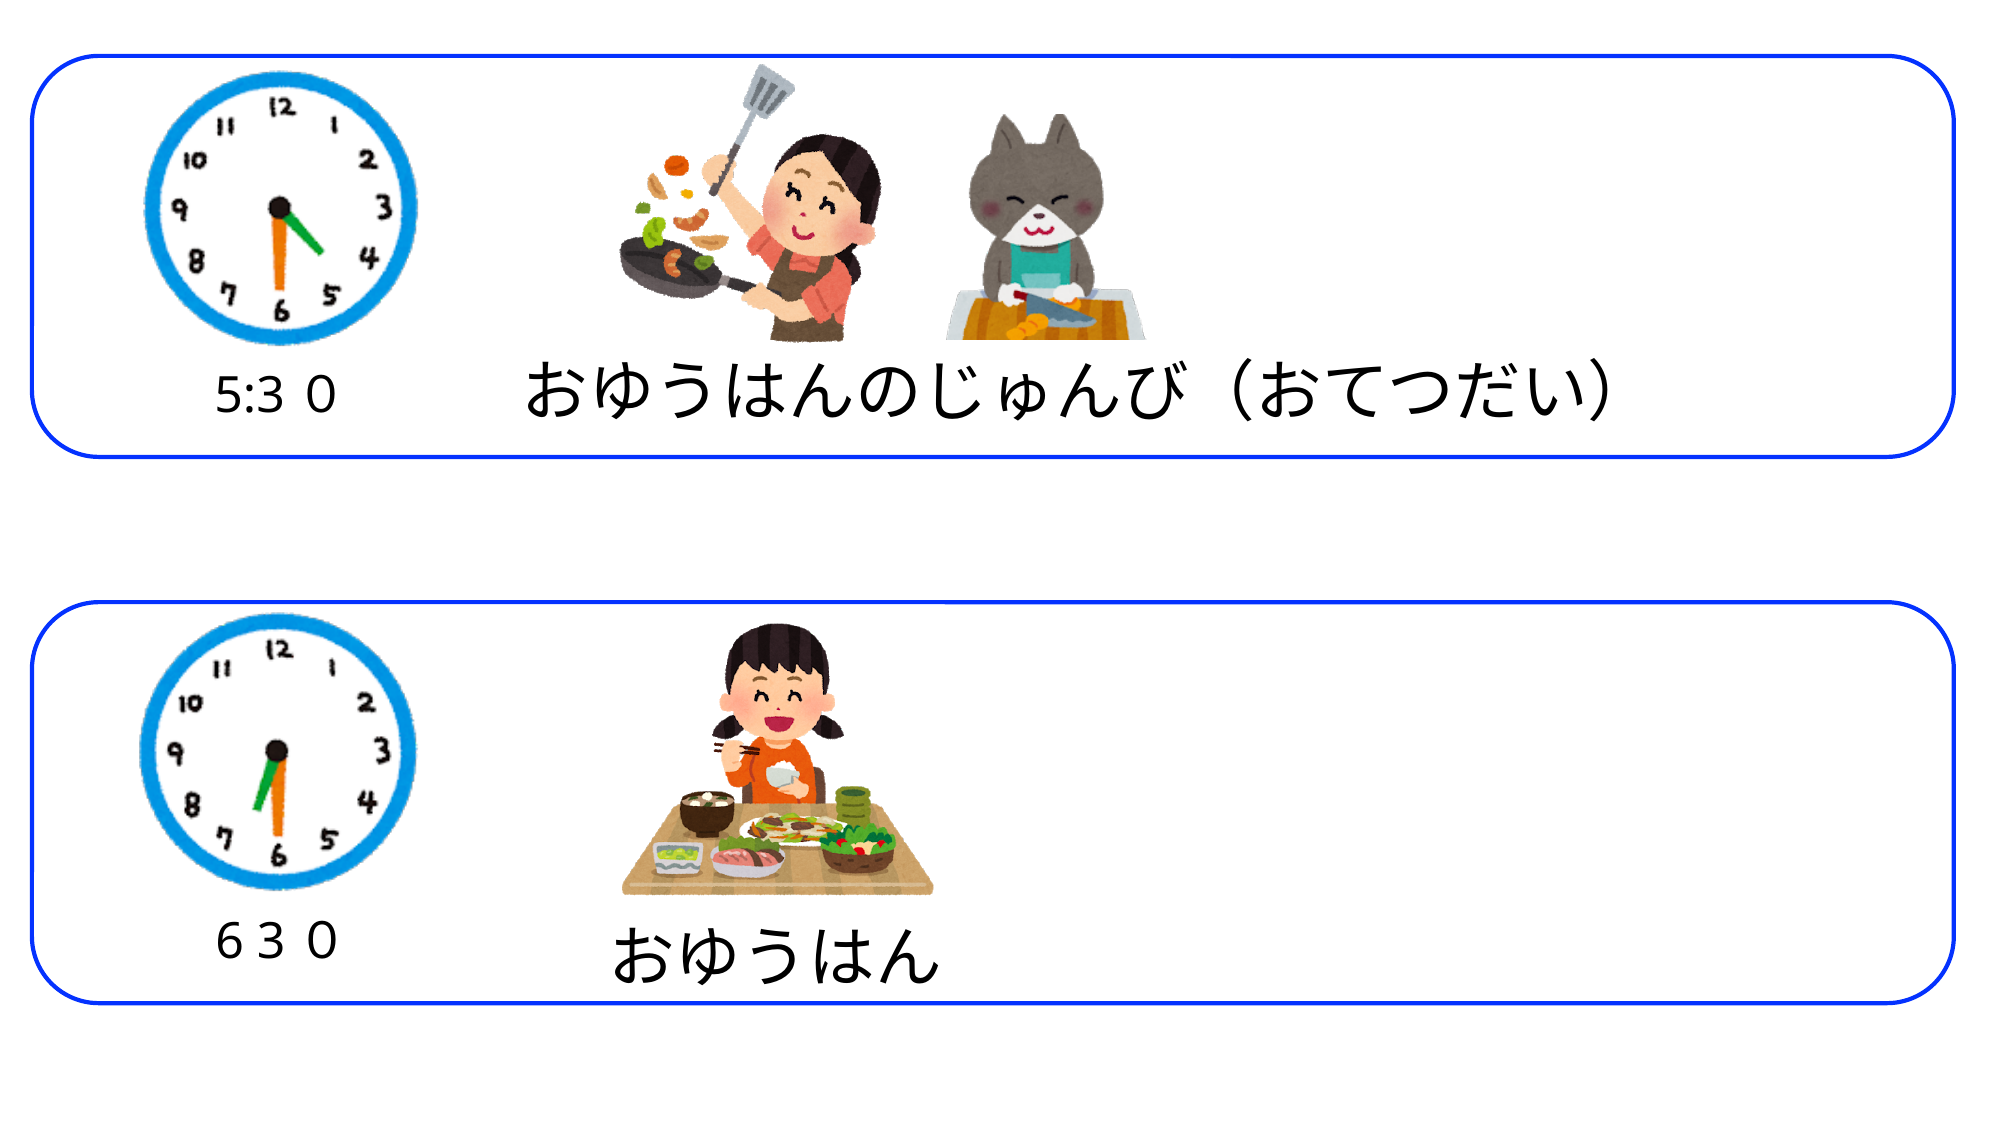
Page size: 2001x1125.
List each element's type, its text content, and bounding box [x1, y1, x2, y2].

text_box [30, 54, 1955, 458]
text_box [30, 601, 1955, 1005]
text_box 6 3０ [200, 901, 363, 976]
picture [610, 593, 945, 919]
text_box 5:3０ [199, 354, 362, 430]
picture [142, 69, 420, 348]
picture [595, 49, 905, 366]
picture [138, 611, 420, 893]
picture [934, 114, 1160, 340]
text_box おゆうはんのじゅんび（おてつだい） [506, 341, 1670, 437]
